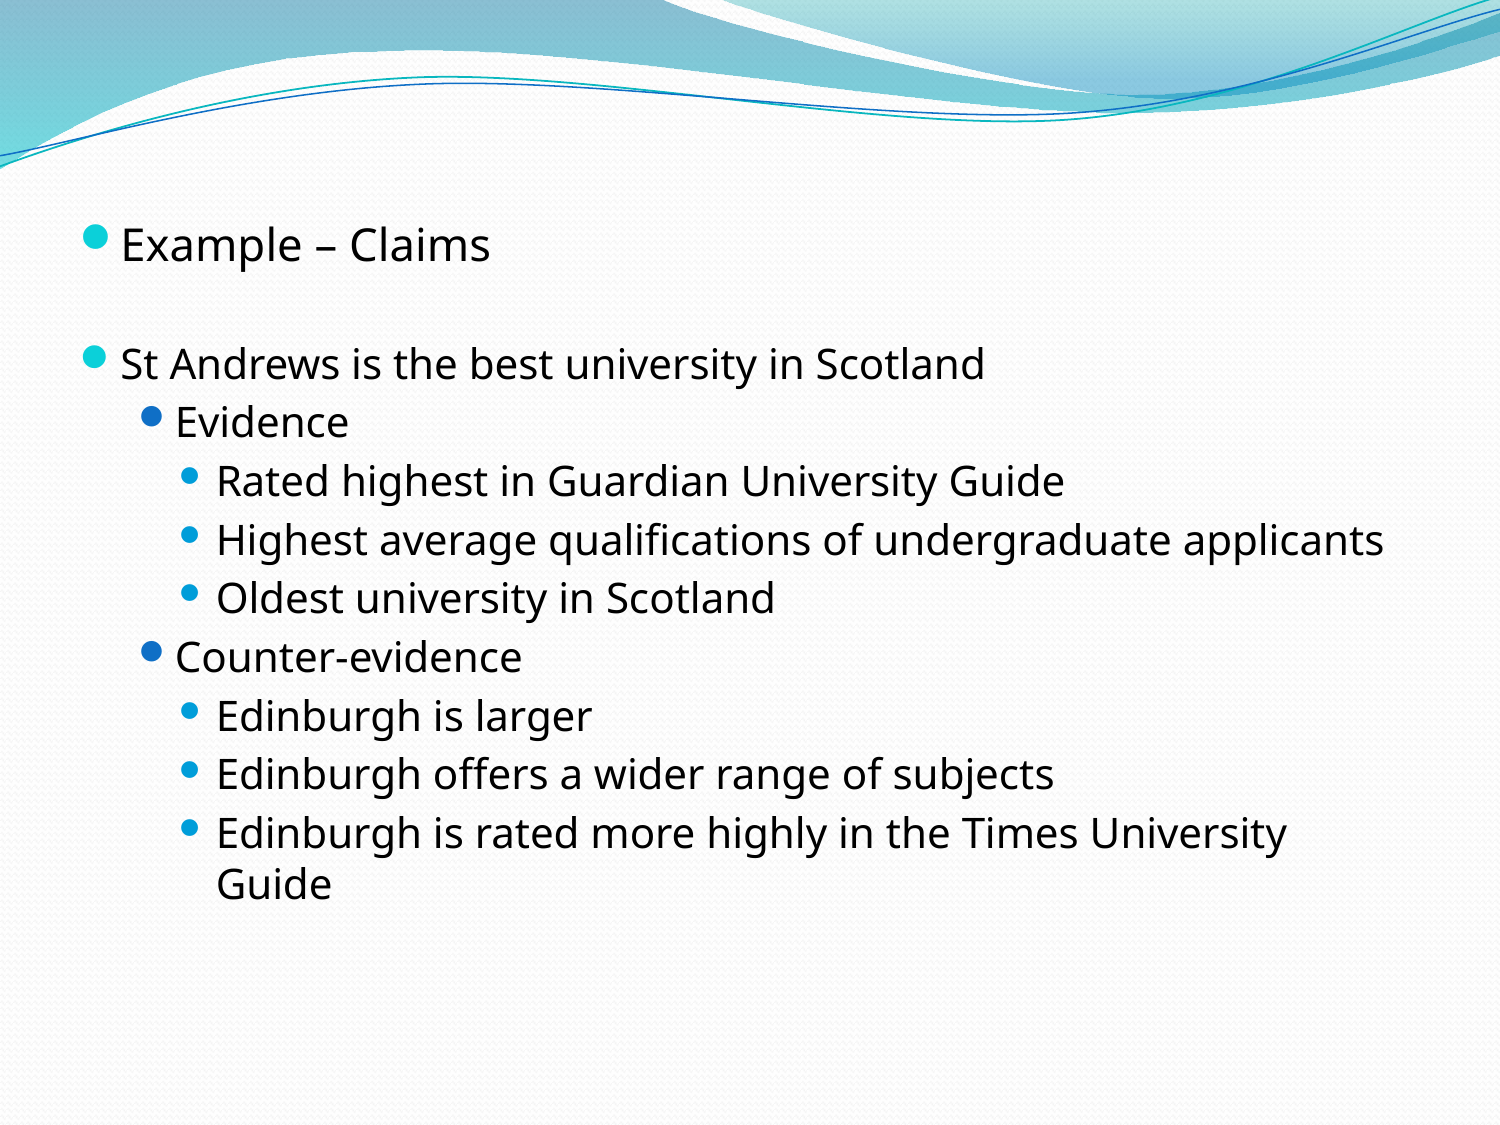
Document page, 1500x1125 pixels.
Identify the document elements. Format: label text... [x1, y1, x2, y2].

list Example – Claims St Andrews is the best university in Scotland Evidence Rated highest in Guardian University Guide Highest average qualifications of undergraduate applicants Oldest university in Scotland Counter-evidence Edinburgh is larger Edinburgh offers a wider range of subjects Edinburgh is rated more highly in the Times University Guide [64, 208, 1415, 929]
